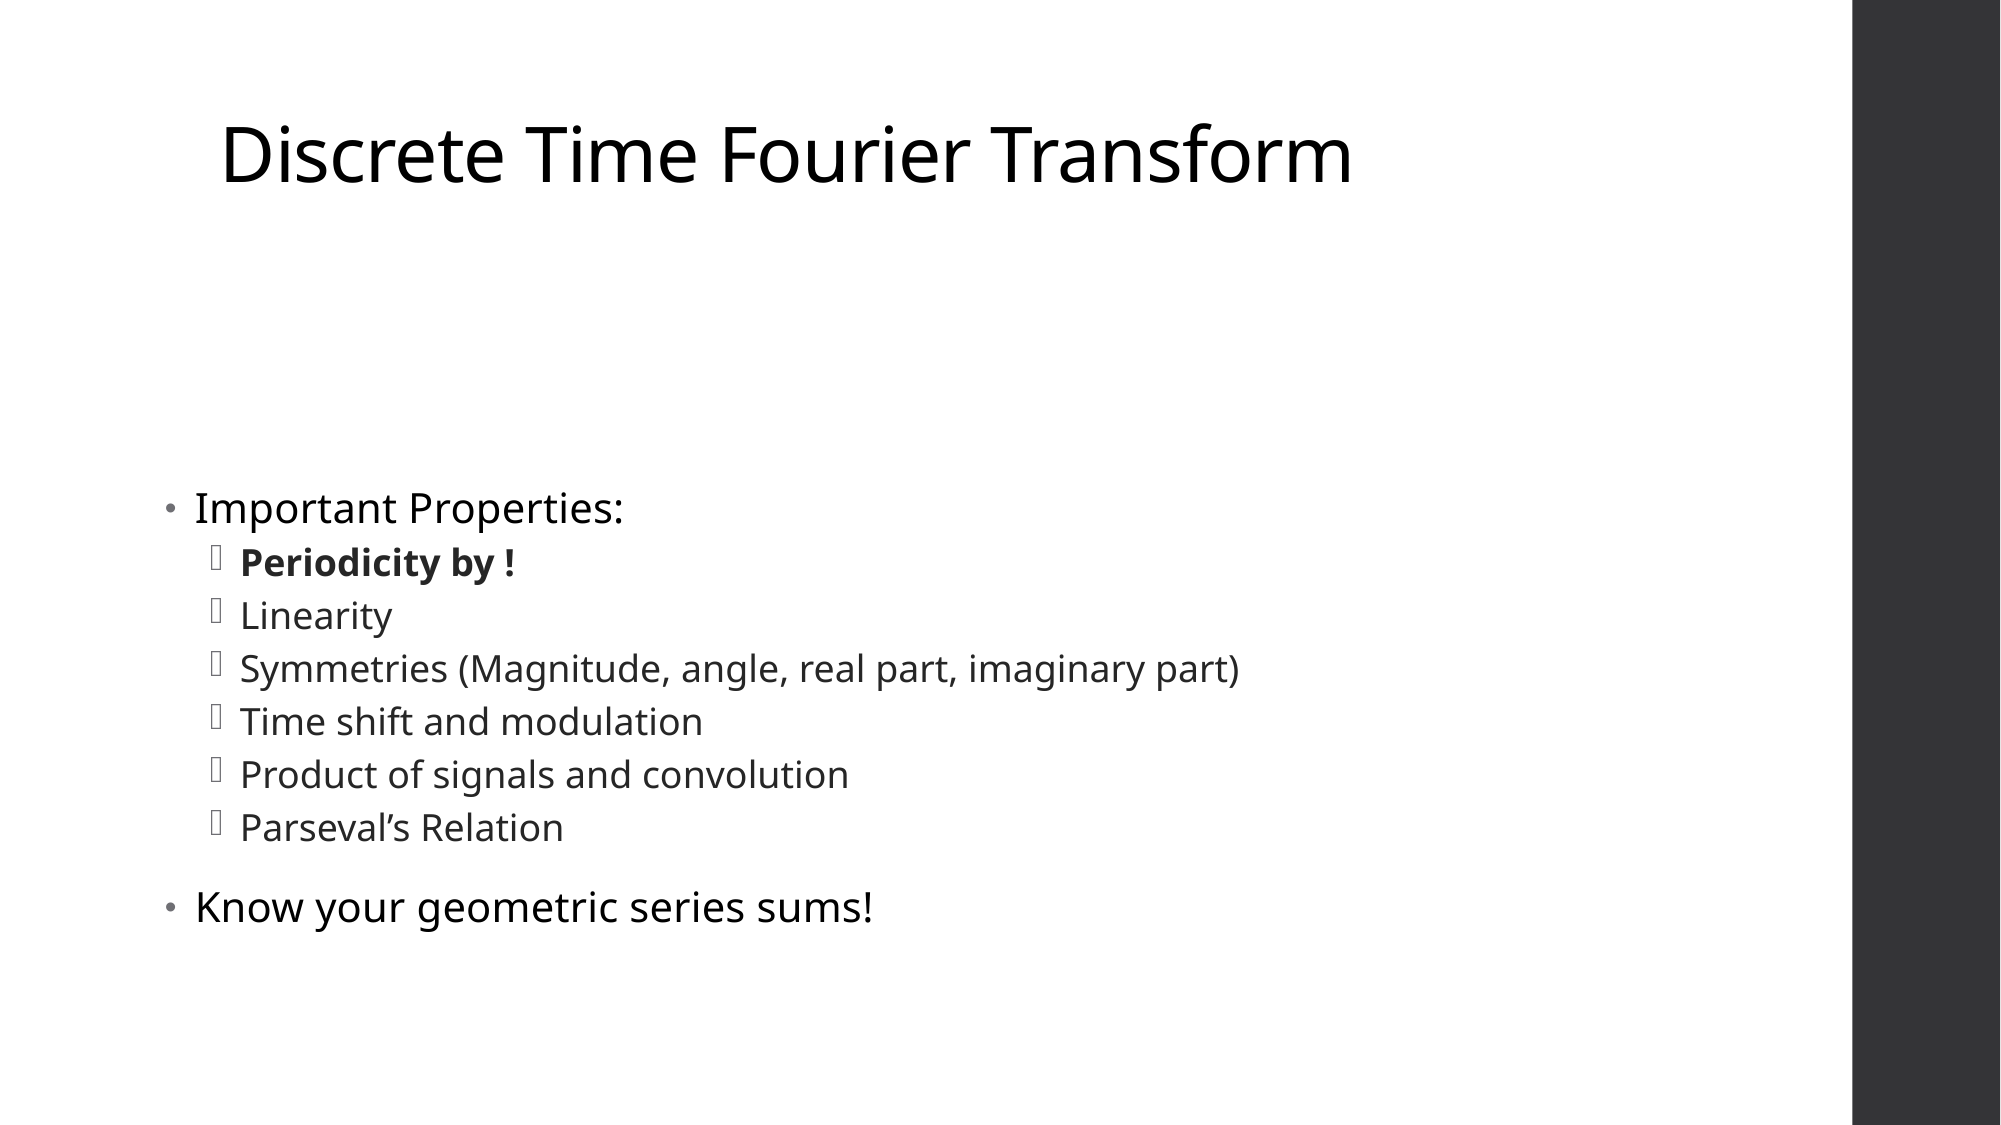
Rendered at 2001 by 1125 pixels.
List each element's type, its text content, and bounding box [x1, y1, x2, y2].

title Discrete Time Fourier Transform [204, 108, 1795, 207]
